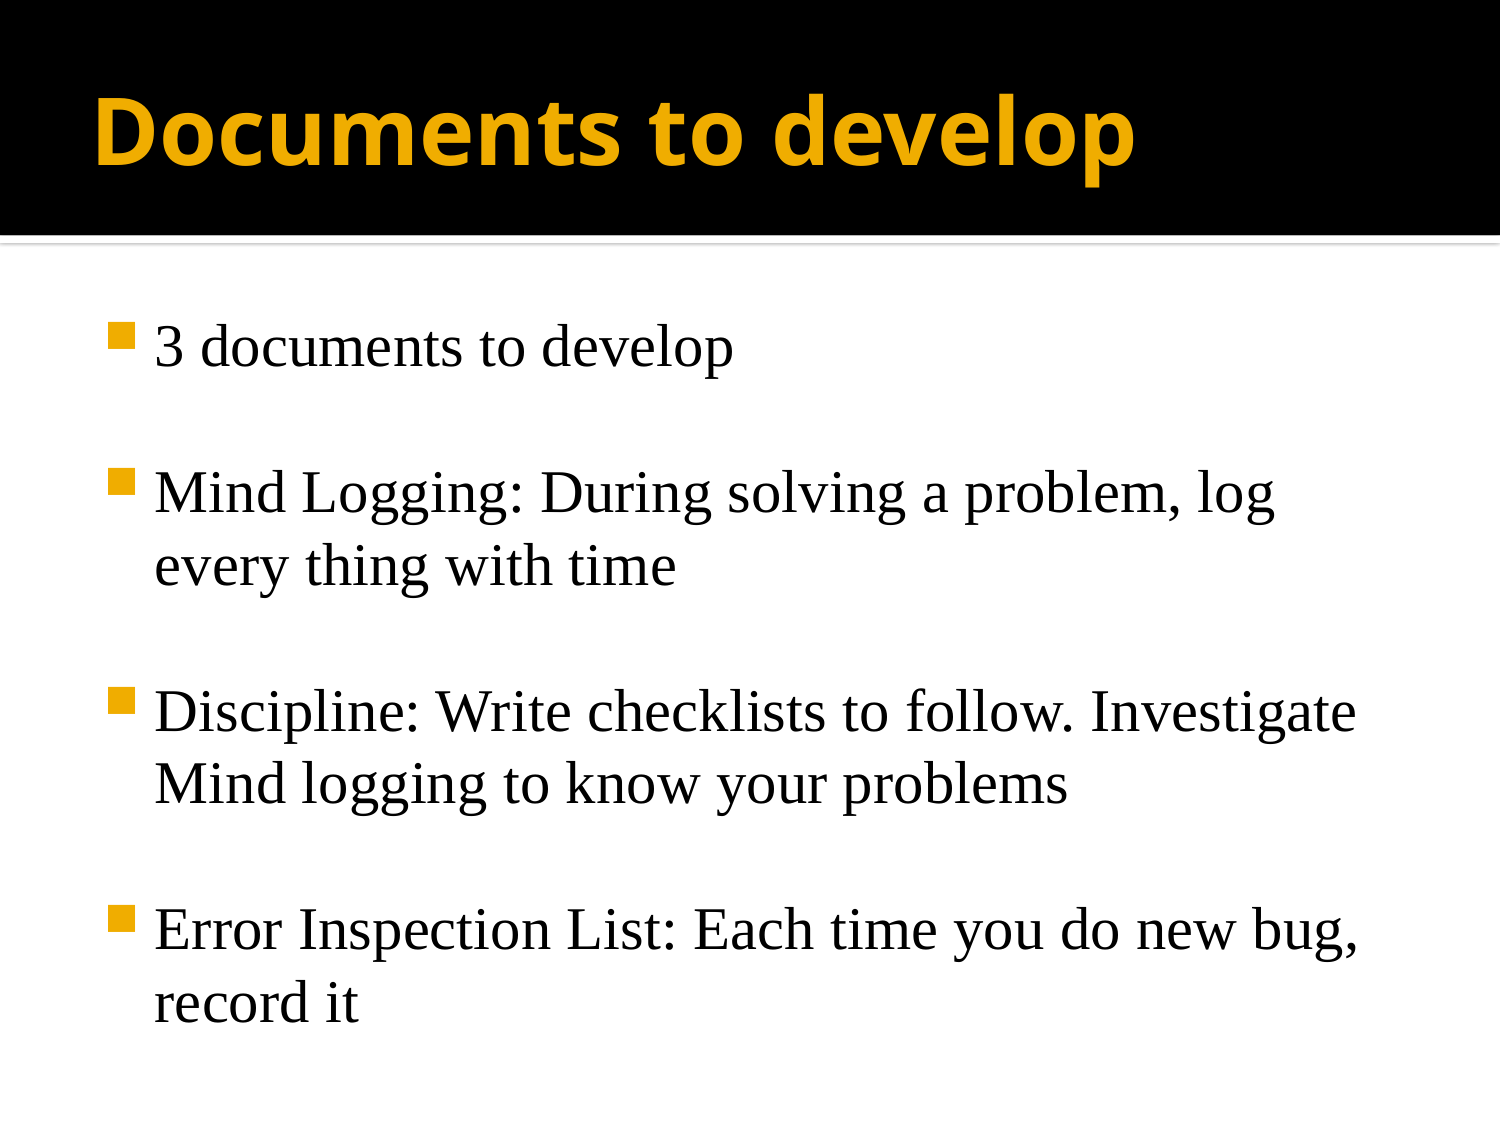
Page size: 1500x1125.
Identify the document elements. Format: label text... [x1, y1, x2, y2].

list 3 documents to develop Mind Logging: During solving a problem, log every thing with time Discipline: Write checklists to follow. Investigate Mind logging to know your problems Error Inspection List: Each time you do new bug, record it [75, 291, 1425, 1050]
title Documents to develop [75, 25, 1425, 231]
